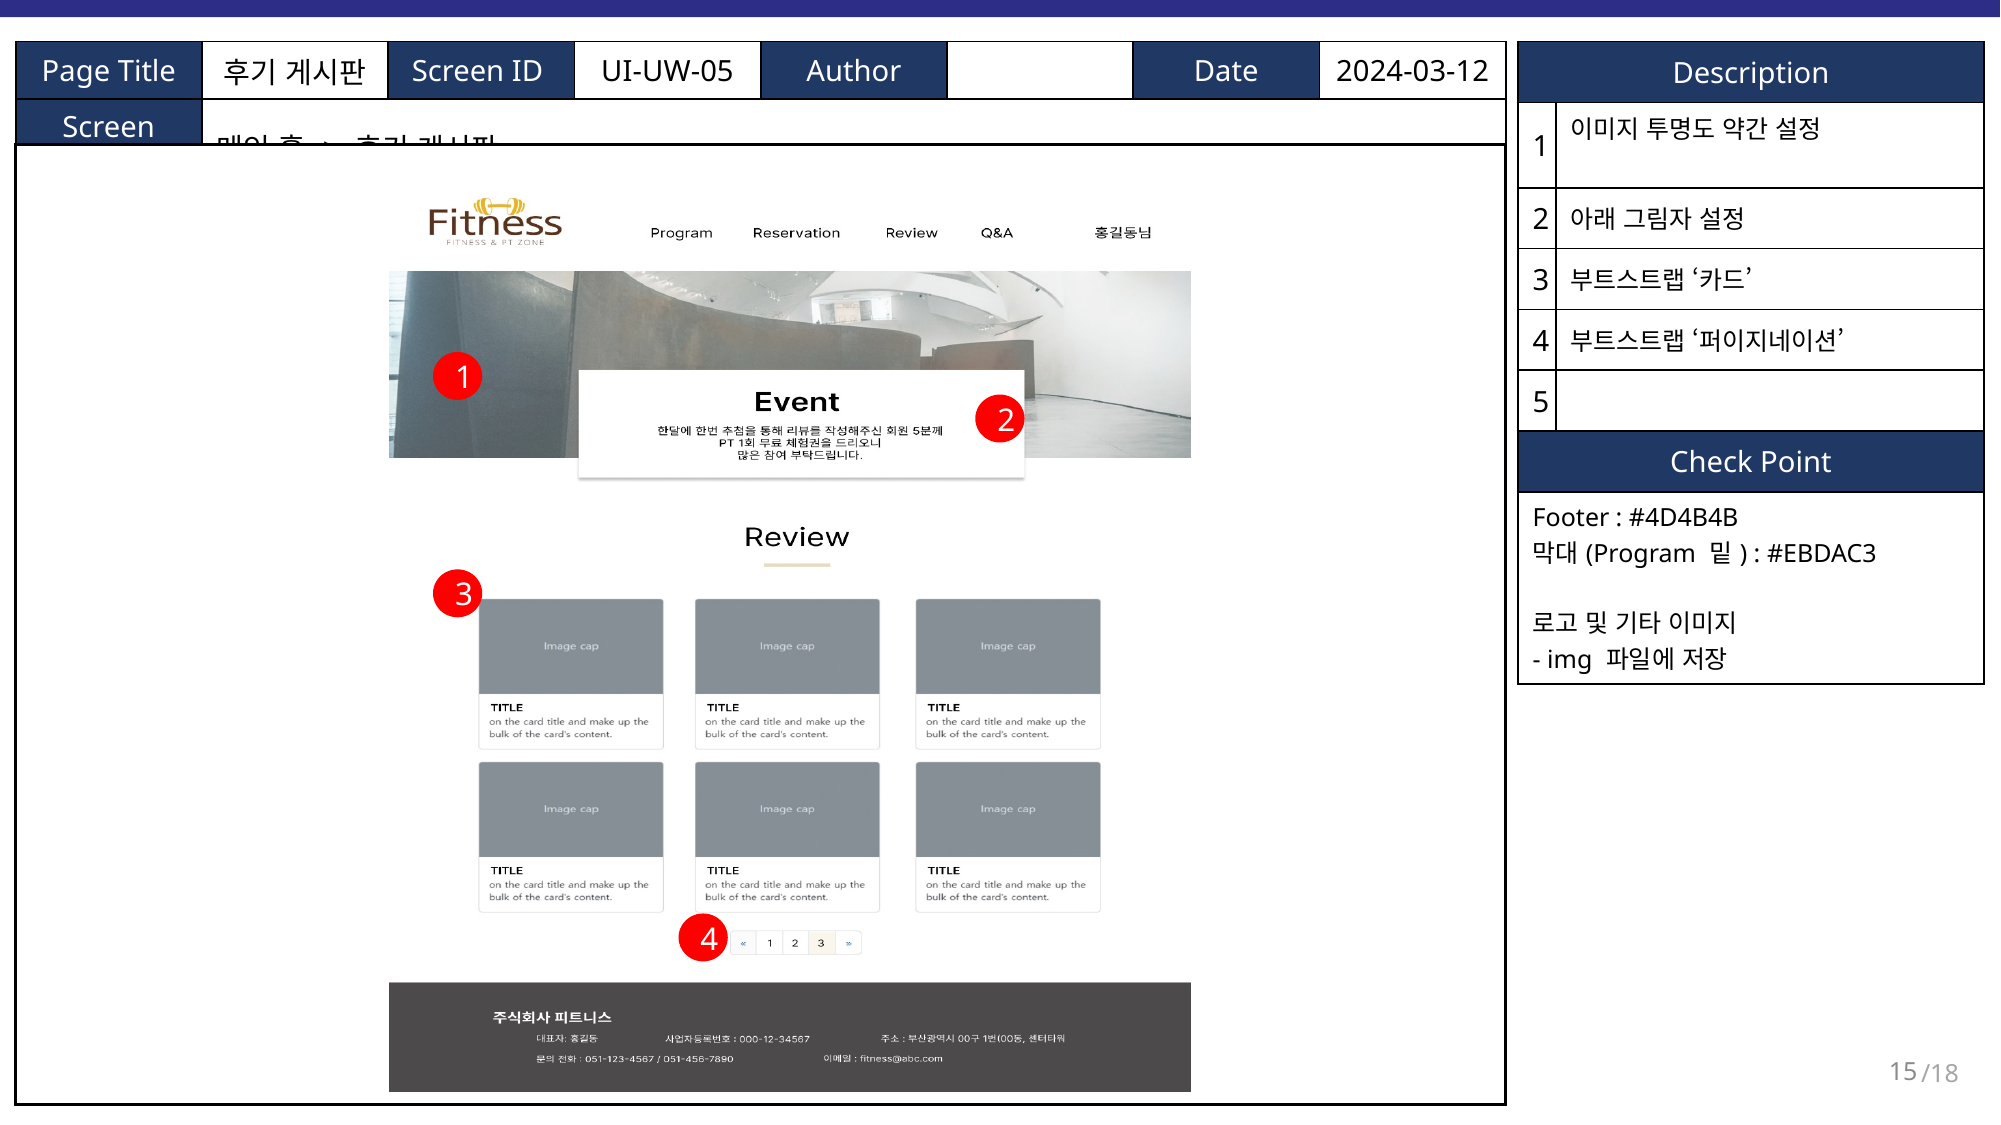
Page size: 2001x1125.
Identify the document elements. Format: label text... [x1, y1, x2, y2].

text_box [0, 0, 2000, 18]
table_cell 3 [1519, 249, 1555, 309]
table_header 2024-03-12 [1320, 42, 1505, 98]
table_header Date [1134, 42, 1319, 98]
table_header UI-UW-05 [575, 42, 760, 98]
table_cell [1557, 371, 1983, 430]
table_cell 부트스트랩 ‘카드’ [1557, 249, 1983, 309]
table_cell 4 [1519, 310, 1555, 369]
table_cell Check Point [1519, 432, 1983, 491]
table_header 후기 게시판 [203, 42, 387, 98]
slide_number 15 [1482, 1042, 1933, 1103]
table_cell 1 [1519, 103, 1555, 187]
table_header Description [1519, 42, 1983, 102]
table_cell 이미지 투명도 약간 설정 [1557, 103, 1983, 187]
table_header Page Title [17, 42, 201, 98]
table_cell 2 [1519, 189, 1555, 248]
table_cell 메인 홈 > 후기 게시판 [203, 100, 1505, 143]
table_cell 부트스트랩 ‘퍼이지네이션’ [1557, 310, 1983, 369]
picture [389, 168, 1191, 1092]
table_cell 아래 그림자 설정 [1557, 189, 1983, 248]
table_cell Footer : #4D4B4B 막대(Program 밑) : #EBDAC3 로고 및 기타 이미지 - img 파일에 저장 [1519, 493, 1983, 683]
table_header [948, 42, 1132, 98]
table_cell Screen Path [17, 100, 201, 143]
table_header Screen ID [389, 42, 574, 98]
table_cell 5 [1519, 371, 1555, 430]
text_box [15, 143, 1507, 1105]
table_header Author [762, 42, 946, 98]
